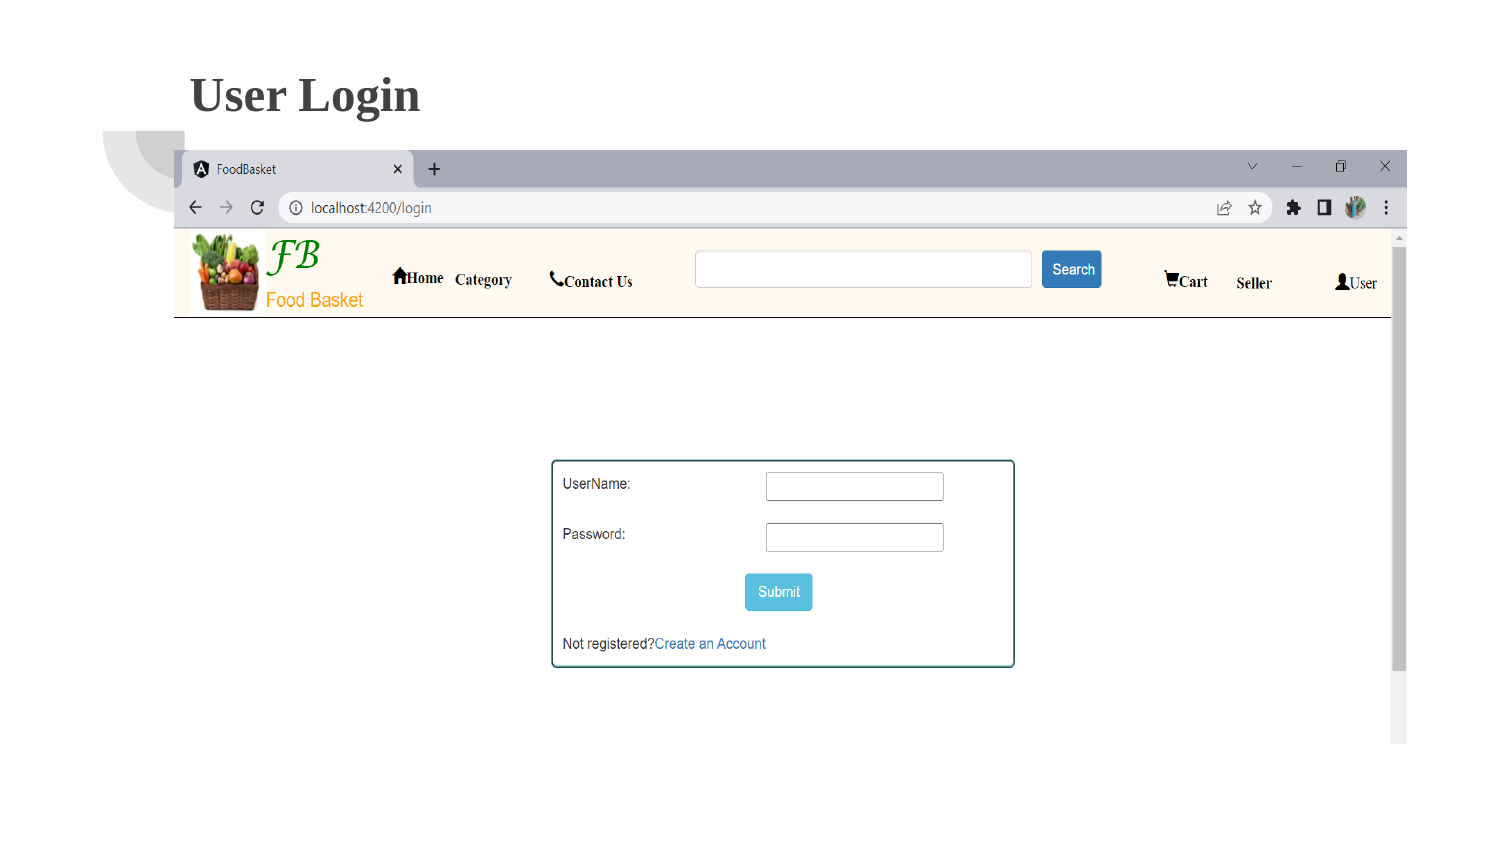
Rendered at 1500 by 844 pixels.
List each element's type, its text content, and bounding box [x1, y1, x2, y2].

picture [173, 150, 1407, 744]
title User Login [174, 48, 1368, 138]
